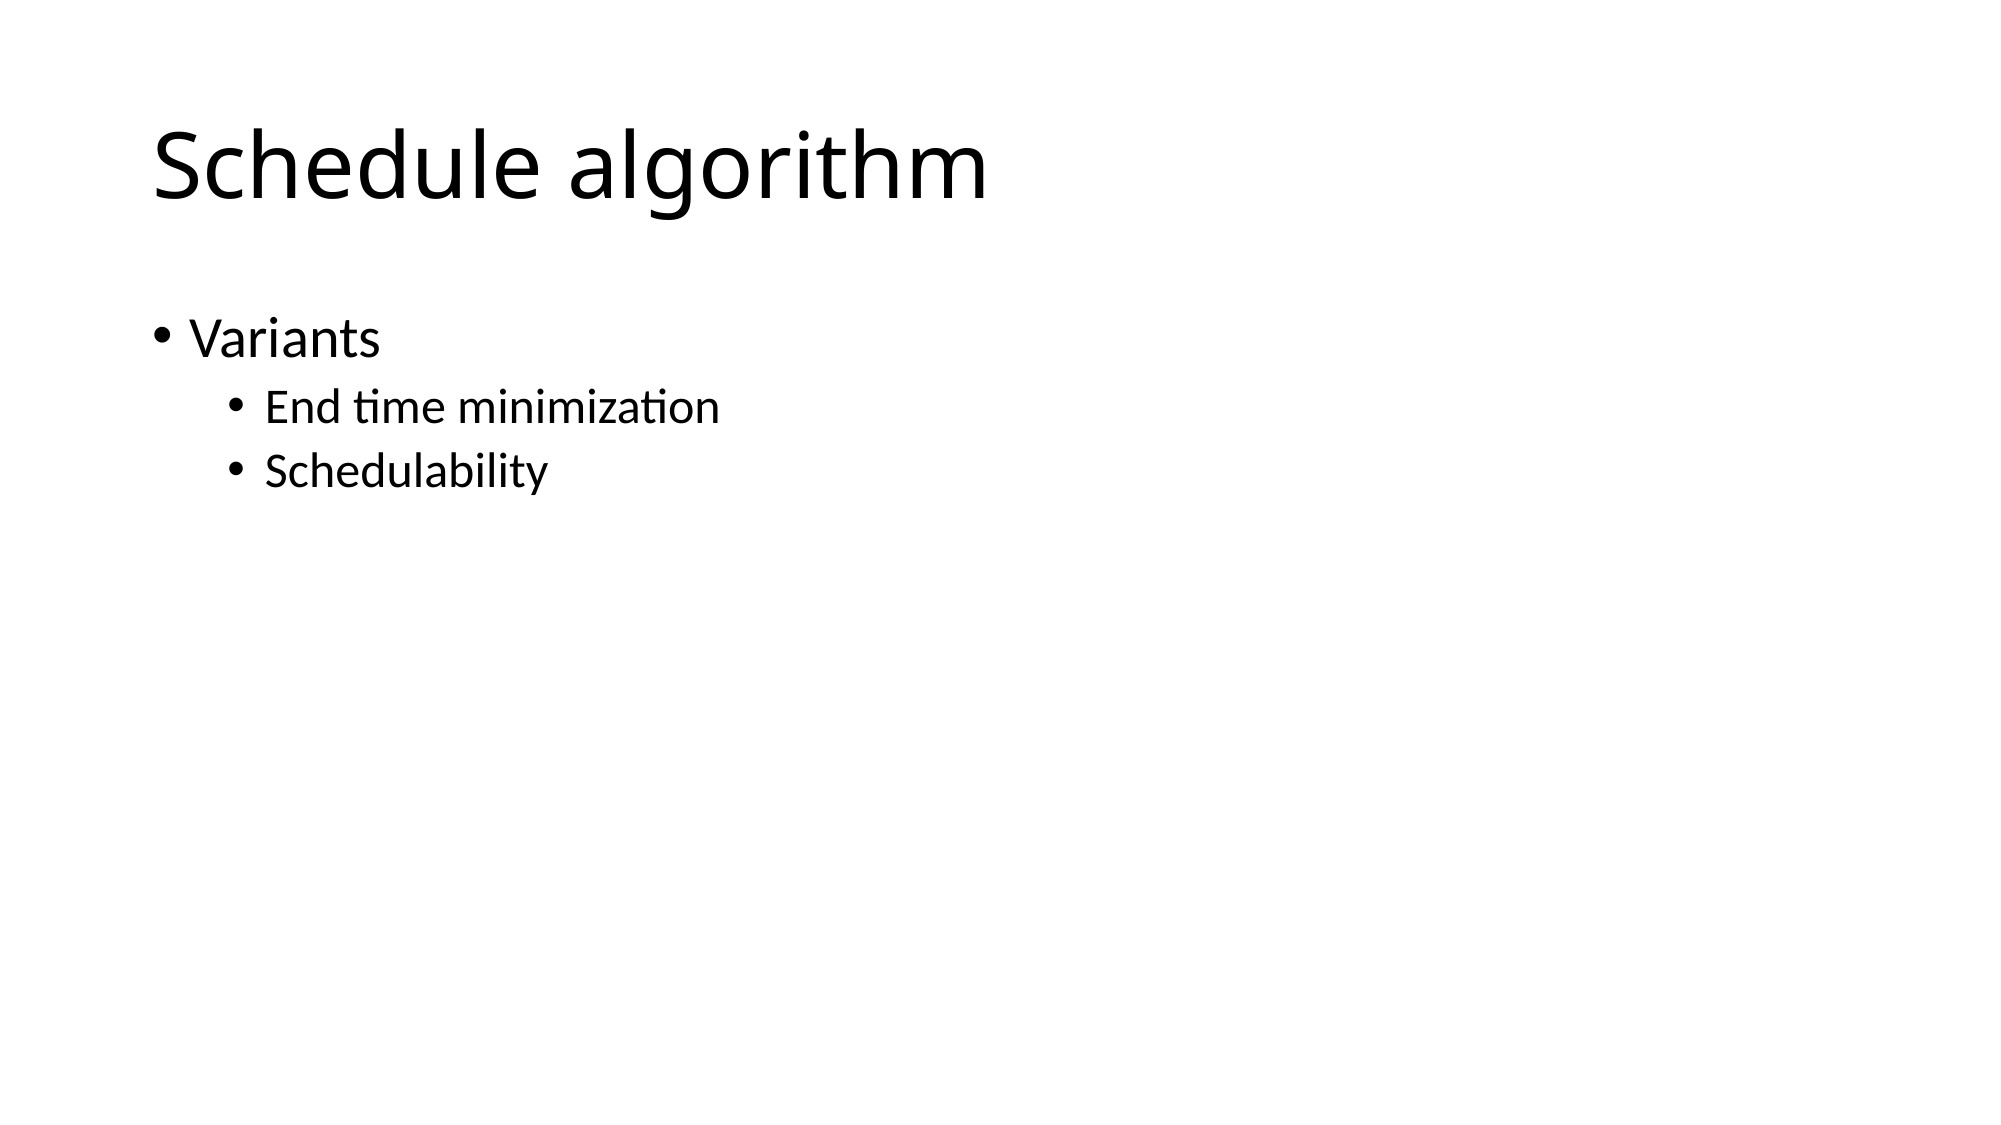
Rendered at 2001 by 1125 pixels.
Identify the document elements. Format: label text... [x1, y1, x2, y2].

title Schedule algorithm [137, 59, 1863, 278]
list Variants End time minimization Schedulability [137, 299, 1863, 1014]
